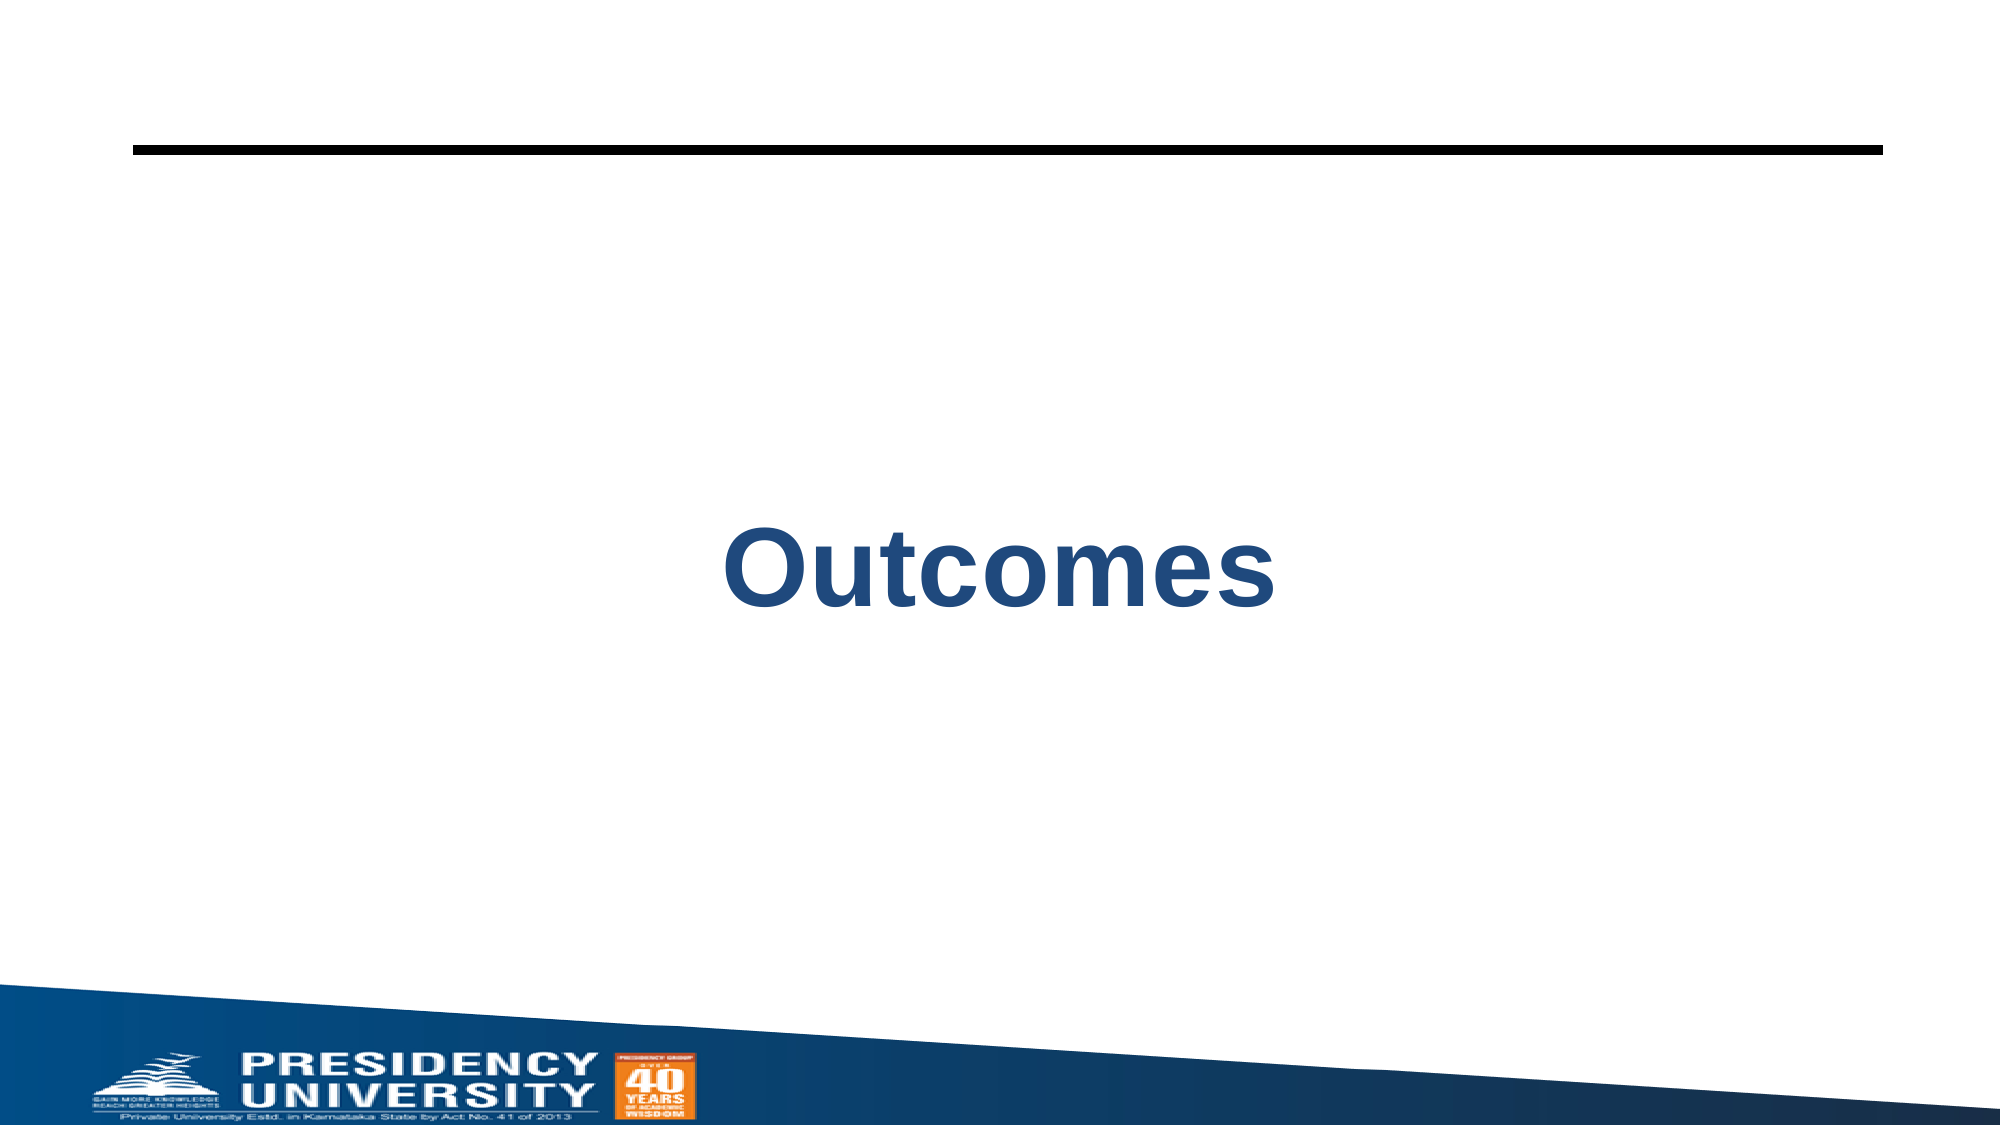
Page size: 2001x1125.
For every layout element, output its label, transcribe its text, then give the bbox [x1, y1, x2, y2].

text_box Outcomes [706, 486, 1294, 637]
picture [0, 982, 2000, 1125]
